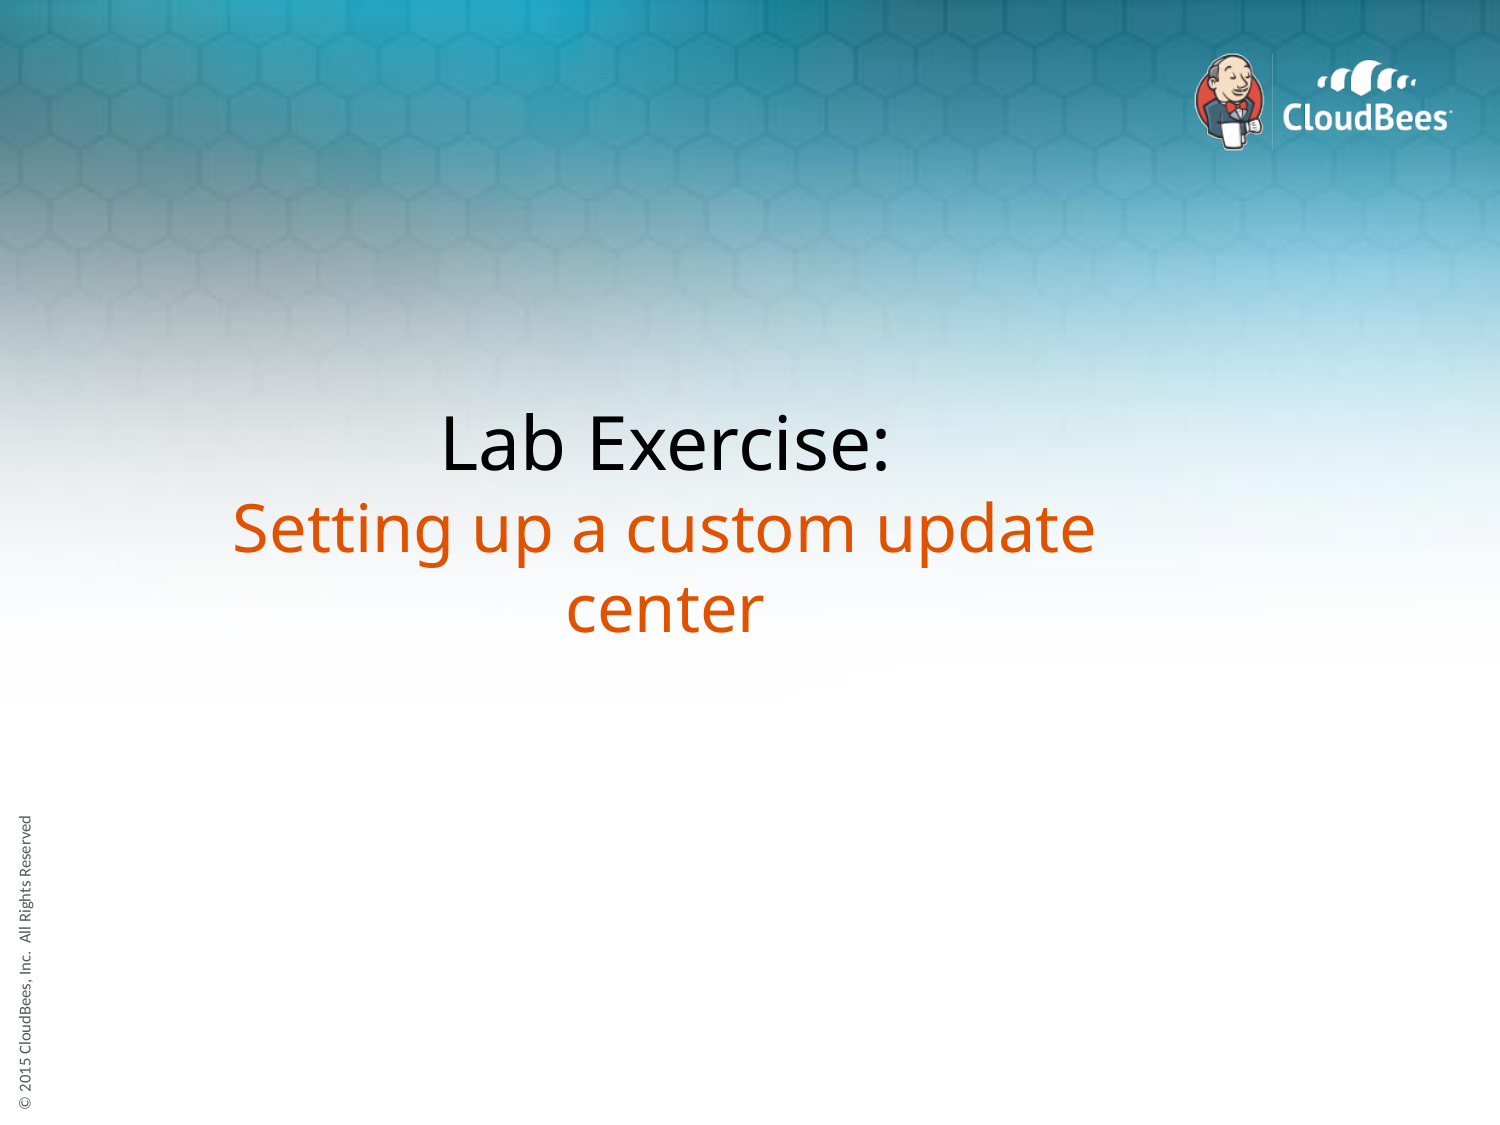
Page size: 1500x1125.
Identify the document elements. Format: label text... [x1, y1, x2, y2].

title Lab Exercise: Setting up a custom update center [146, 437, 1185, 661]
picture [0, 0, 1500, 1125]
